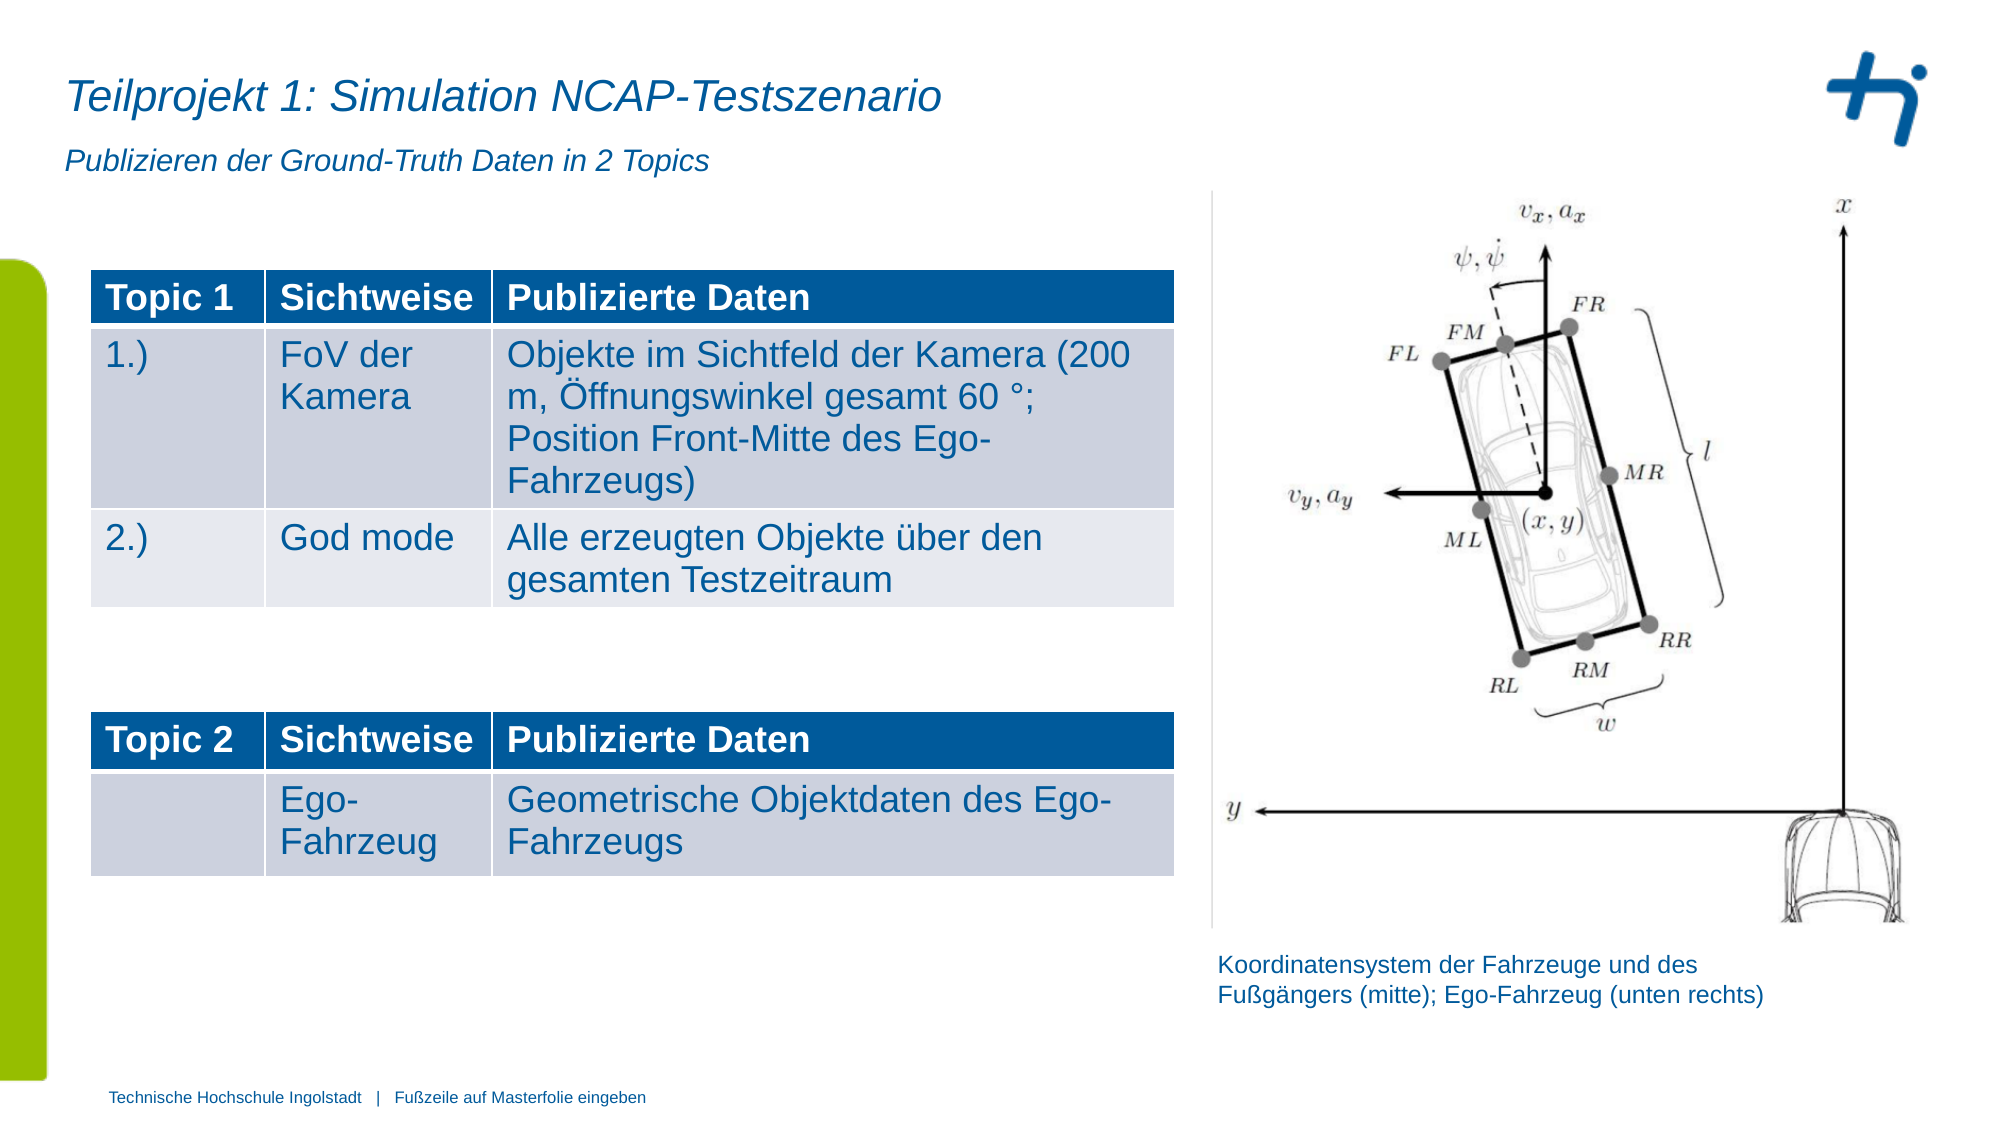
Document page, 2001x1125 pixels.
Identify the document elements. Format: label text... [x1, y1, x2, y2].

table_cell God mode [266, 510, 491, 607]
subtitle Publizieren der Ground-Truth Daten in 2 Topics [64, 122, 1665, 179]
table_cell 2.) [91, 510, 264, 607]
table_header Topic 2 [91, 712, 264, 769]
table_cell Geometrische Objektdaten des Ego-Fahrzeugs [493, 774, 1174, 876]
table_cell FoV der Kamera [266, 329, 491, 508]
title Teilprojekt 1: Simulation NCAP-Testszenario [64, 66, 1665, 121]
table_cell Alle erzeugten Objekte über den gesamten Testzeitraum [493, 510, 1174, 607]
text_box Koordinatensystem der Fahrzeuge und des Fußgängers (mitte); Ego-Fahrzeug (unten rechts) [1202, 947, 1786, 1016]
table_header Sichtweise [266, 270, 491, 323]
table_header Topic 1 [91, 270, 264, 323]
table_header Publizierte Daten [493, 712, 1174, 769]
table_cell Ego-Fahrzeug [266, 774, 491, 876]
table_header Sichtweise [266, 712, 491, 769]
table_cell 1.) [91, 329, 264, 508]
table_cell Objekte im Sichtfeld der Kamera (200 m, Öffnungswinkel gesamt 60 °; Position Front-Mitte des Ego-Fahrzeugs) [493, 329, 1174, 508]
table_header Publizierte Daten [493, 270, 1174, 323]
table_cell [91, 774, 264, 876]
picture [1202, 179, 1911, 940]
